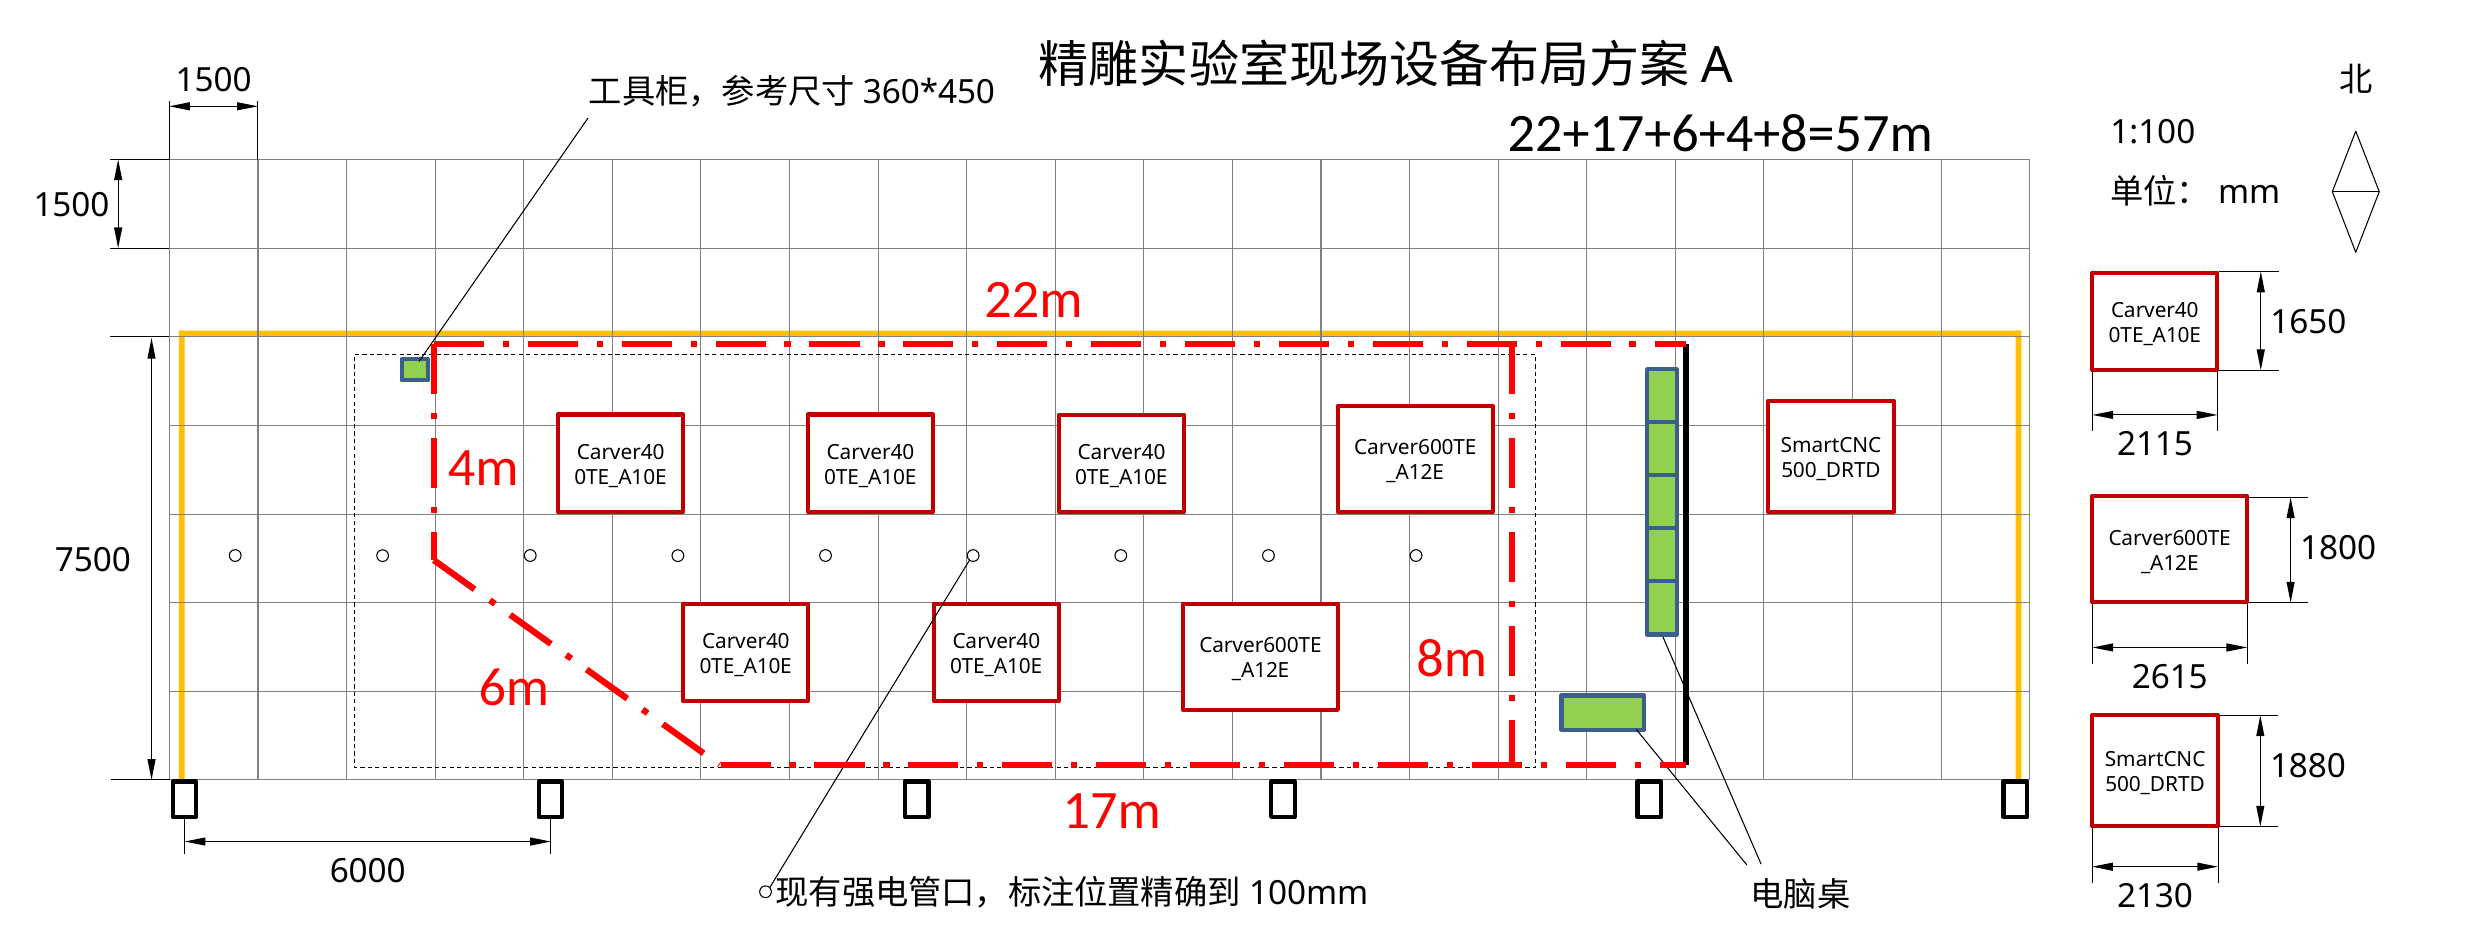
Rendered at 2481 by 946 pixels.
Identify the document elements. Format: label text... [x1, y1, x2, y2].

text_box 17m [1047, 774, 1237, 847]
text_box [1646, 369, 1677, 635]
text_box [2092, 495, 2386, 704]
text_box 22+17+6+4+8=57m [1492, 90, 2000, 171]
text_box 工具柜，参考尺寸360*450 [574, 62, 1010, 118]
text_box 精雕实验室现场设备布局方案A [1024, 24, 1748, 100]
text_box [433, 344, 1687, 765]
text_box [400, 357, 428, 382]
text_box 22m [969, 256, 1158, 336]
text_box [2091, 271, 2356, 471]
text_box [2091, 715, 2355, 923]
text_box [418, 117, 589, 362]
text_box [1561, 634, 1867, 922]
text_box 现有强电管口，标注位置精确到100mm [760, 864, 1383, 919]
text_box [769, 774, 970, 888]
text_box SmartCNC500_DRTD [1766, 399, 1896, 514]
